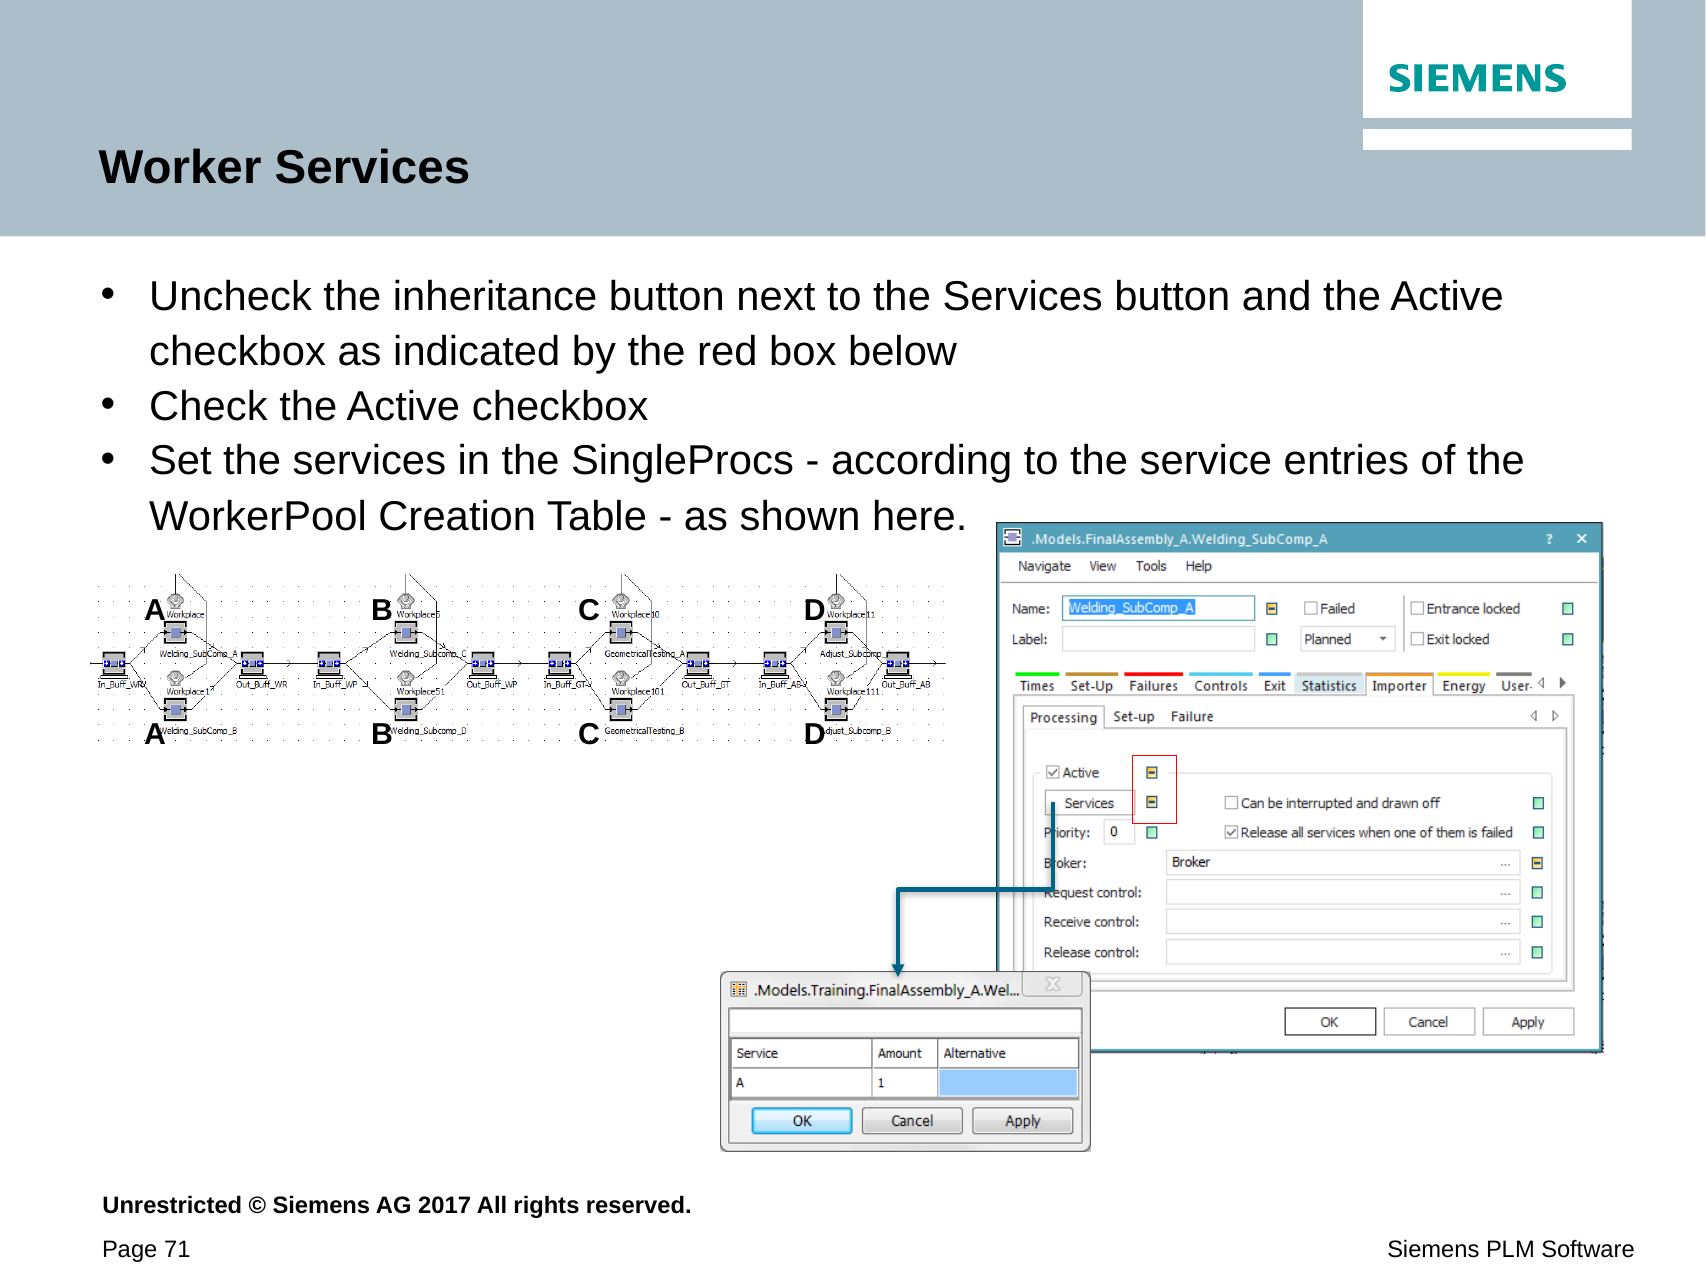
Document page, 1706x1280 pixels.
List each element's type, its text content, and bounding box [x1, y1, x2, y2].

picture [89, 573, 946, 753]
picture [719, 522, 1604, 1153]
list Uncheck the inheritance button next to the Services button and the Active checkbox as indicated by the red box below Check the Active checkbox Set the services in the SingleProcs - according to the service entries of the WorkerPool Creation Table - as shown here. [100, 263, 1632, 1151]
title Worker Services [0, 0, 1706, 236]
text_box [887, 811, 1064, 968]
